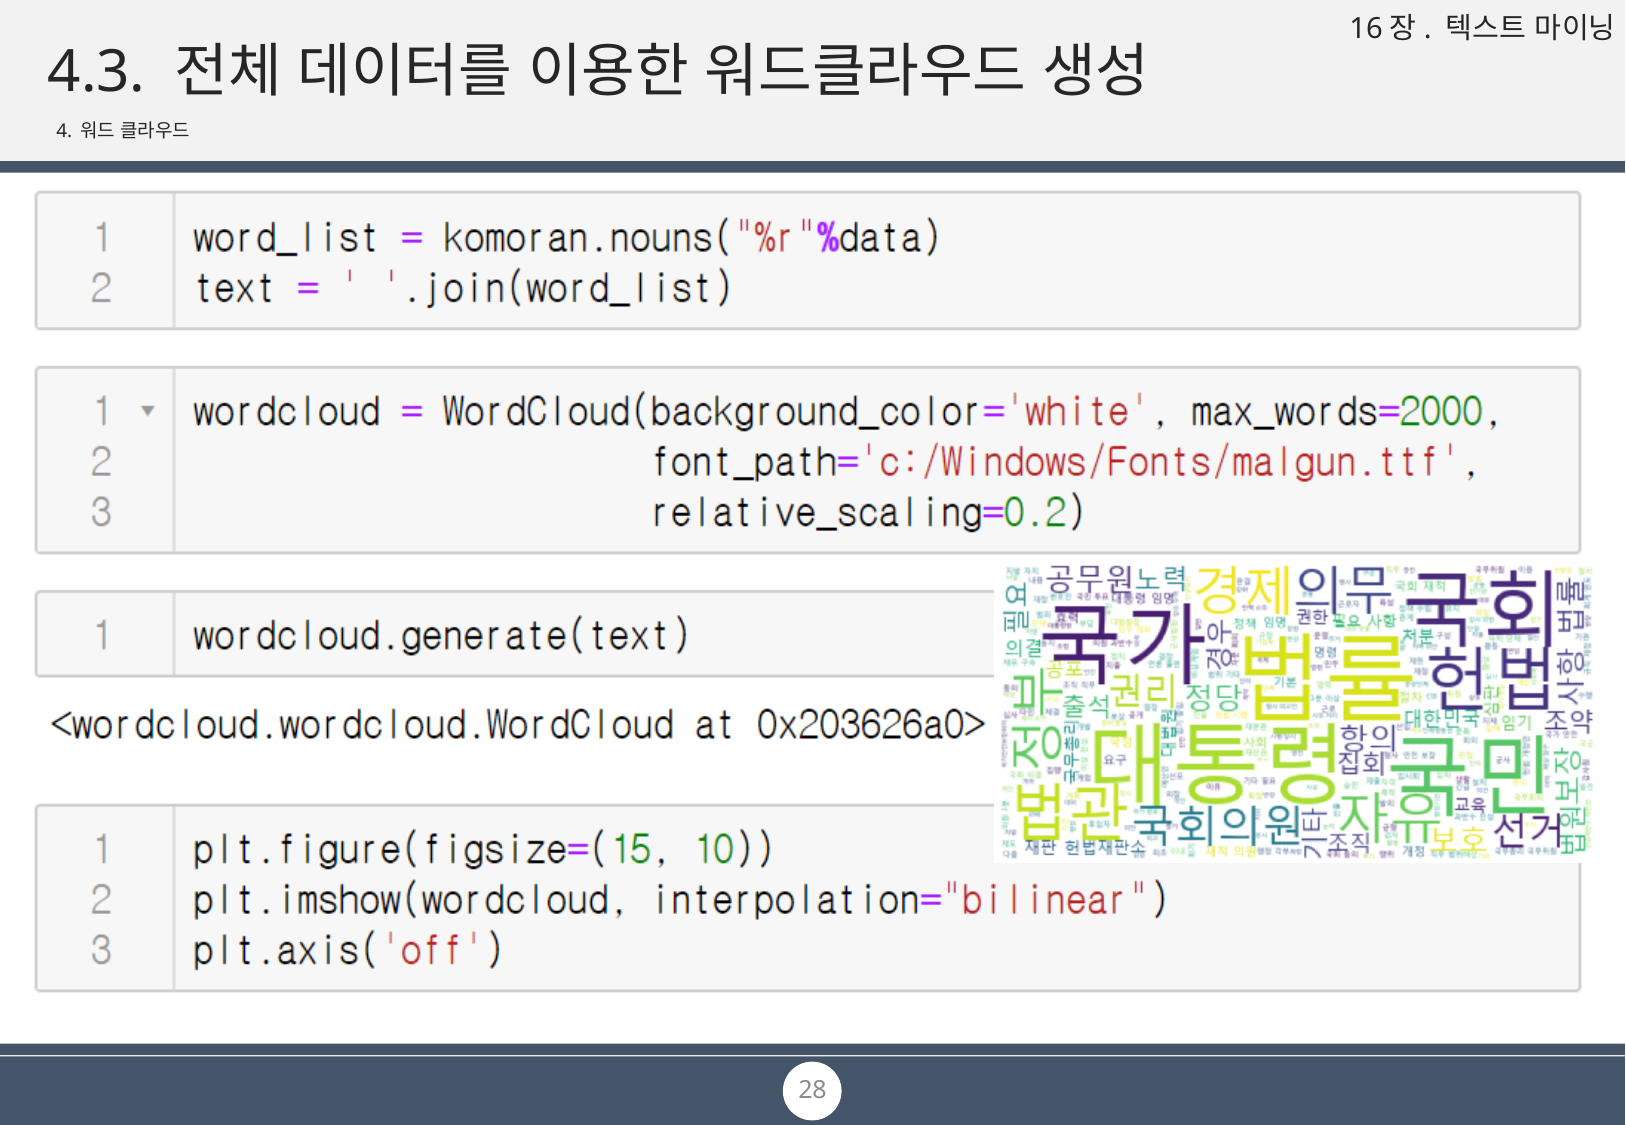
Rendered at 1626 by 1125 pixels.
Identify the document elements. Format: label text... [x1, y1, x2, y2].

slide_number 28 [629, 1061, 996, 1121]
picture [26, 182, 1593, 1003]
title 4.3. 전체 데이터를 이용한 워드클라우드 생성 [32, 30, 1592, 114]
list 4. 워드 클라우드 [44, 113, 1592, 149]
